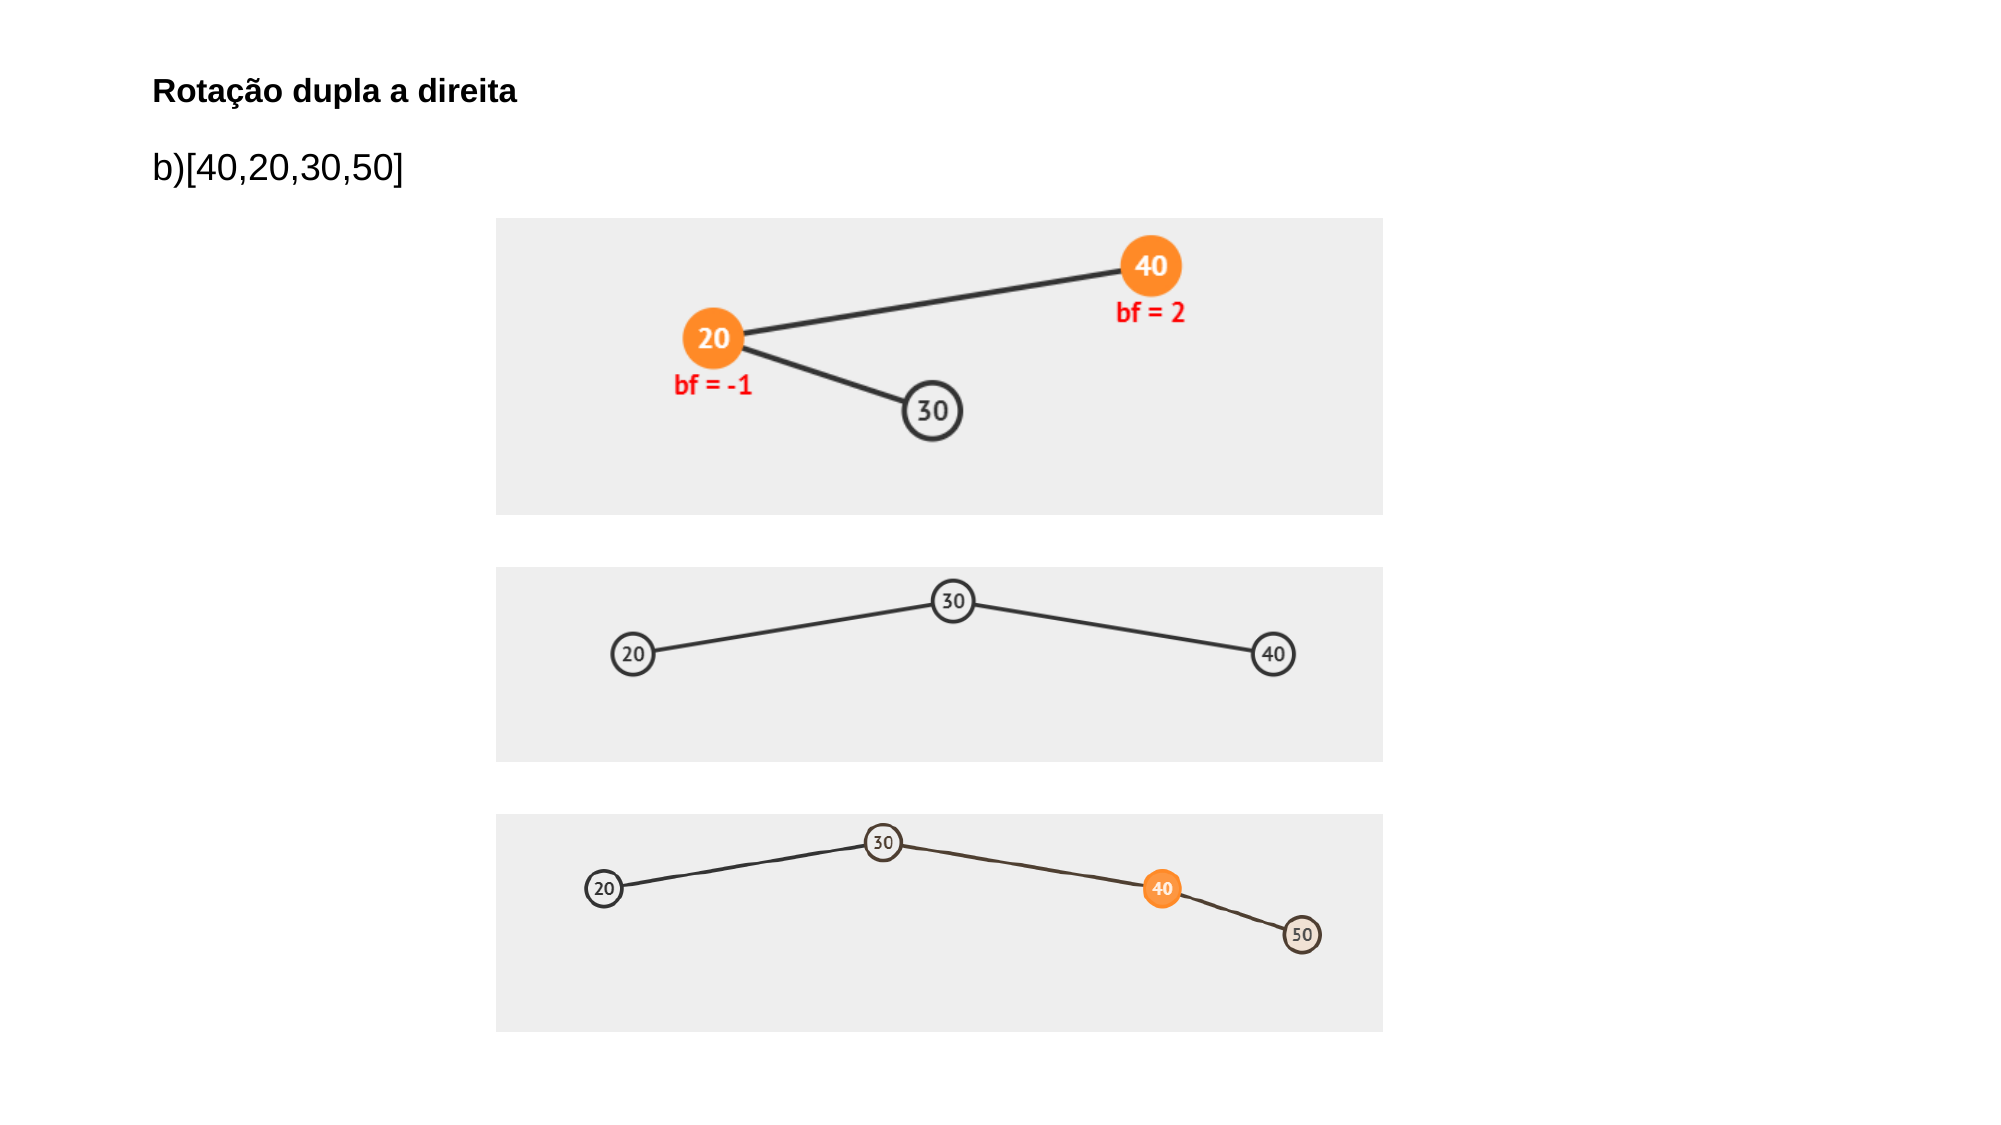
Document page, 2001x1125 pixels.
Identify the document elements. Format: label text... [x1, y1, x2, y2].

text_box Rotação dupla a direita [137, 22, 731, 117]
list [496, 218, 1383, 515]
picture [496, 567, 1383, 762]
picture [496, 814, 1383, 1032]
title b)[40,20,30,50] [137, 59, 1863, 278]
